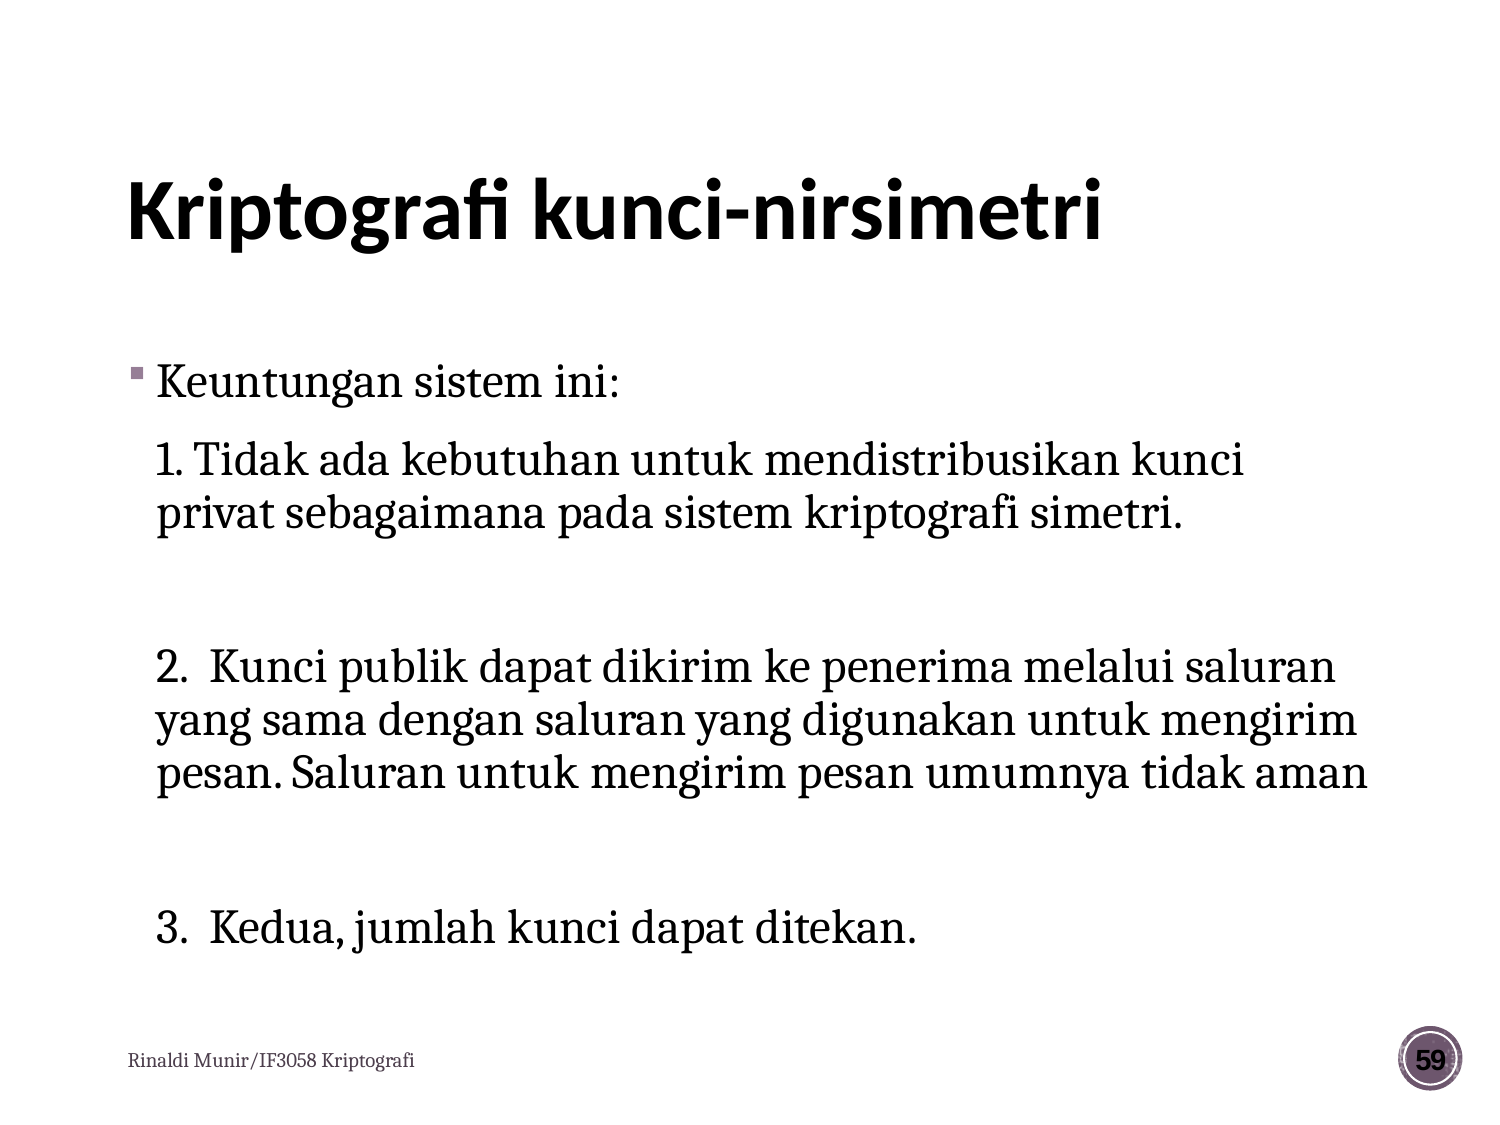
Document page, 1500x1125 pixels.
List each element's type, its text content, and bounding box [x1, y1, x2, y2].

title Kriptografi kunci-nirsimetri [112, 79, 1388, 344]
list Keuntungan sistem ini: 1. Tidak ada kebutuhan untuk mendistribusikan kunci privat sebagaimana pada sistem kriptografi simetri. 2. Kunci publik dapat dikirim ke penerima melalui saluran yang sama dengan saluran yang digunakan untuk mengirim pesan. Saluran untuk mengirim pesan umumnya tidak aman 3. Kedua, jumlah kunci dapat ditekan. [112, 348, 1388, 1013]
slide_number 59 [1391, 1028, 1471, 1089]
footer Rinaldi Munir/IF3058 Kriptografi [112, 1028, 891, 1089]
